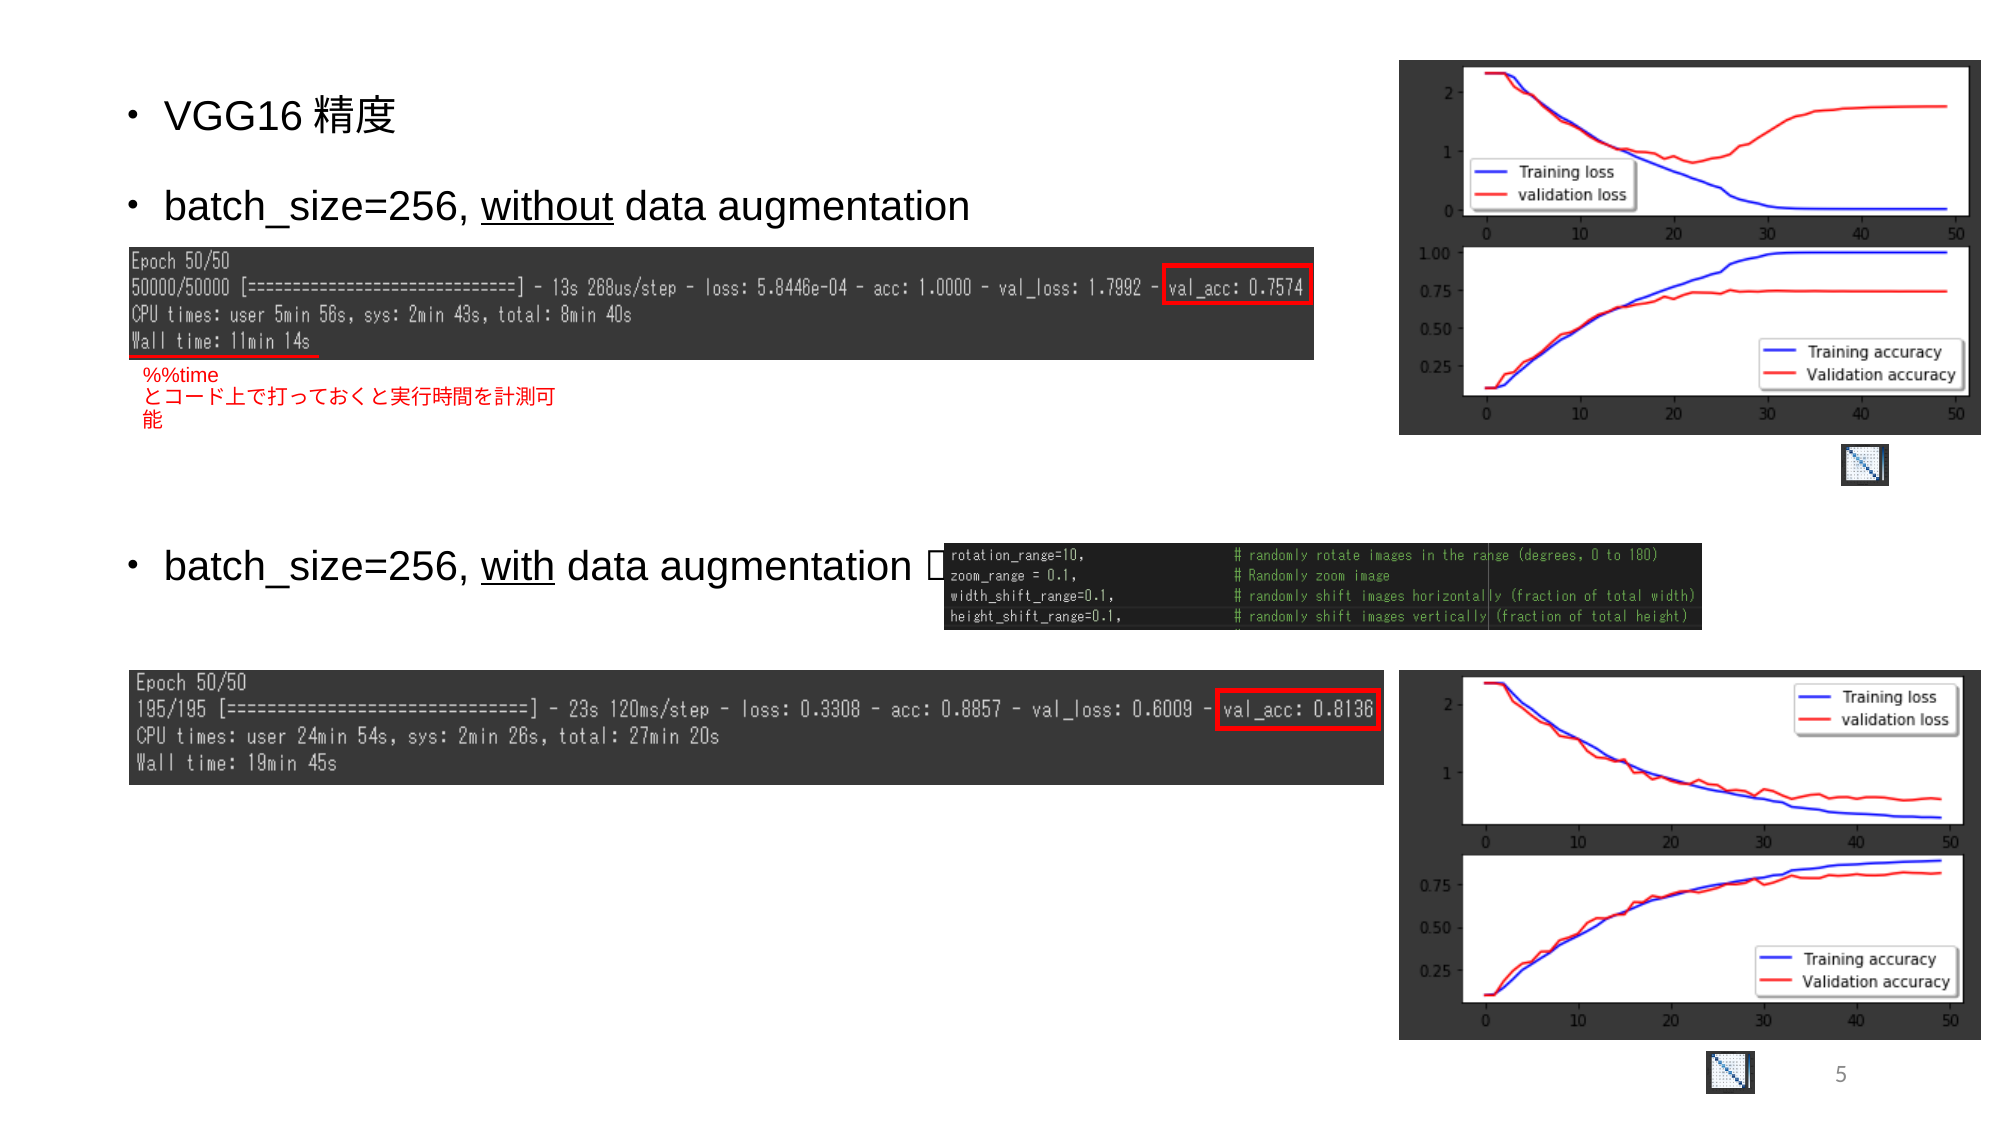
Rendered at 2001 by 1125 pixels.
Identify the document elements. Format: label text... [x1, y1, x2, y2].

picture [944, 543, 1702, 630]
picture [1841, 444, 1889, 486]
picture [1398, 60, 1981, 435]
picture [129, 247, 1314, 360]
picture [129, 670, 1384, 785]
title ・VGG16精度 ・batch_size=256, without data augmentation ・batch_size=256, with data augmentation  [97, 86, 1851, 635]
slide_number 5 [1412, 1042, 1863, 1103]
picture [1706, 1051, 1755, 1094]
text_box %%time とコード上で打っておくと実行時間を計測可能 [127, 356, 589, 435]
picture [1398, 670, 1981, 1040]
